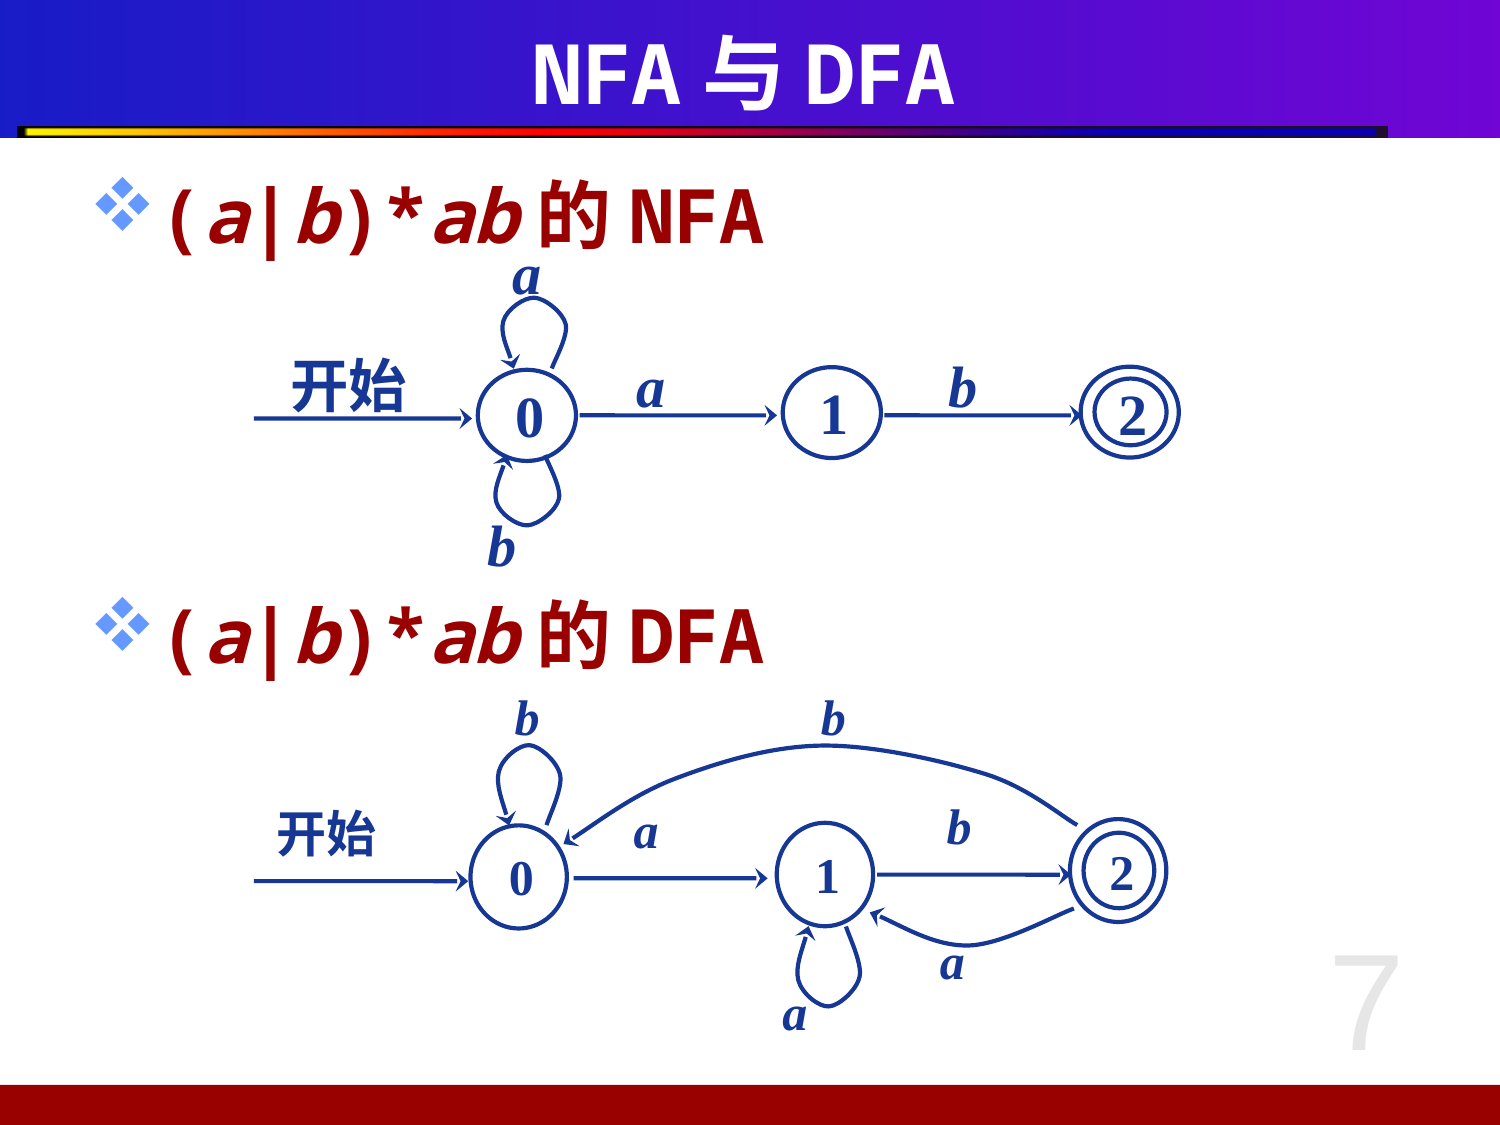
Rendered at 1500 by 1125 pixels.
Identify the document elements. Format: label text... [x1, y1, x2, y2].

title NFA与DFA [49, 24, 1438, 118]
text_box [253, 680, 1167, 1059]
list (a|b)*ab的NFA (a|b)*ab的DFA [74, 160, 1426, 1023]
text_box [253, 231, 1180, 577]
picture [17, 126, 1388, 138]
slide_number 7 [1234, 904, 1500, 1118]
